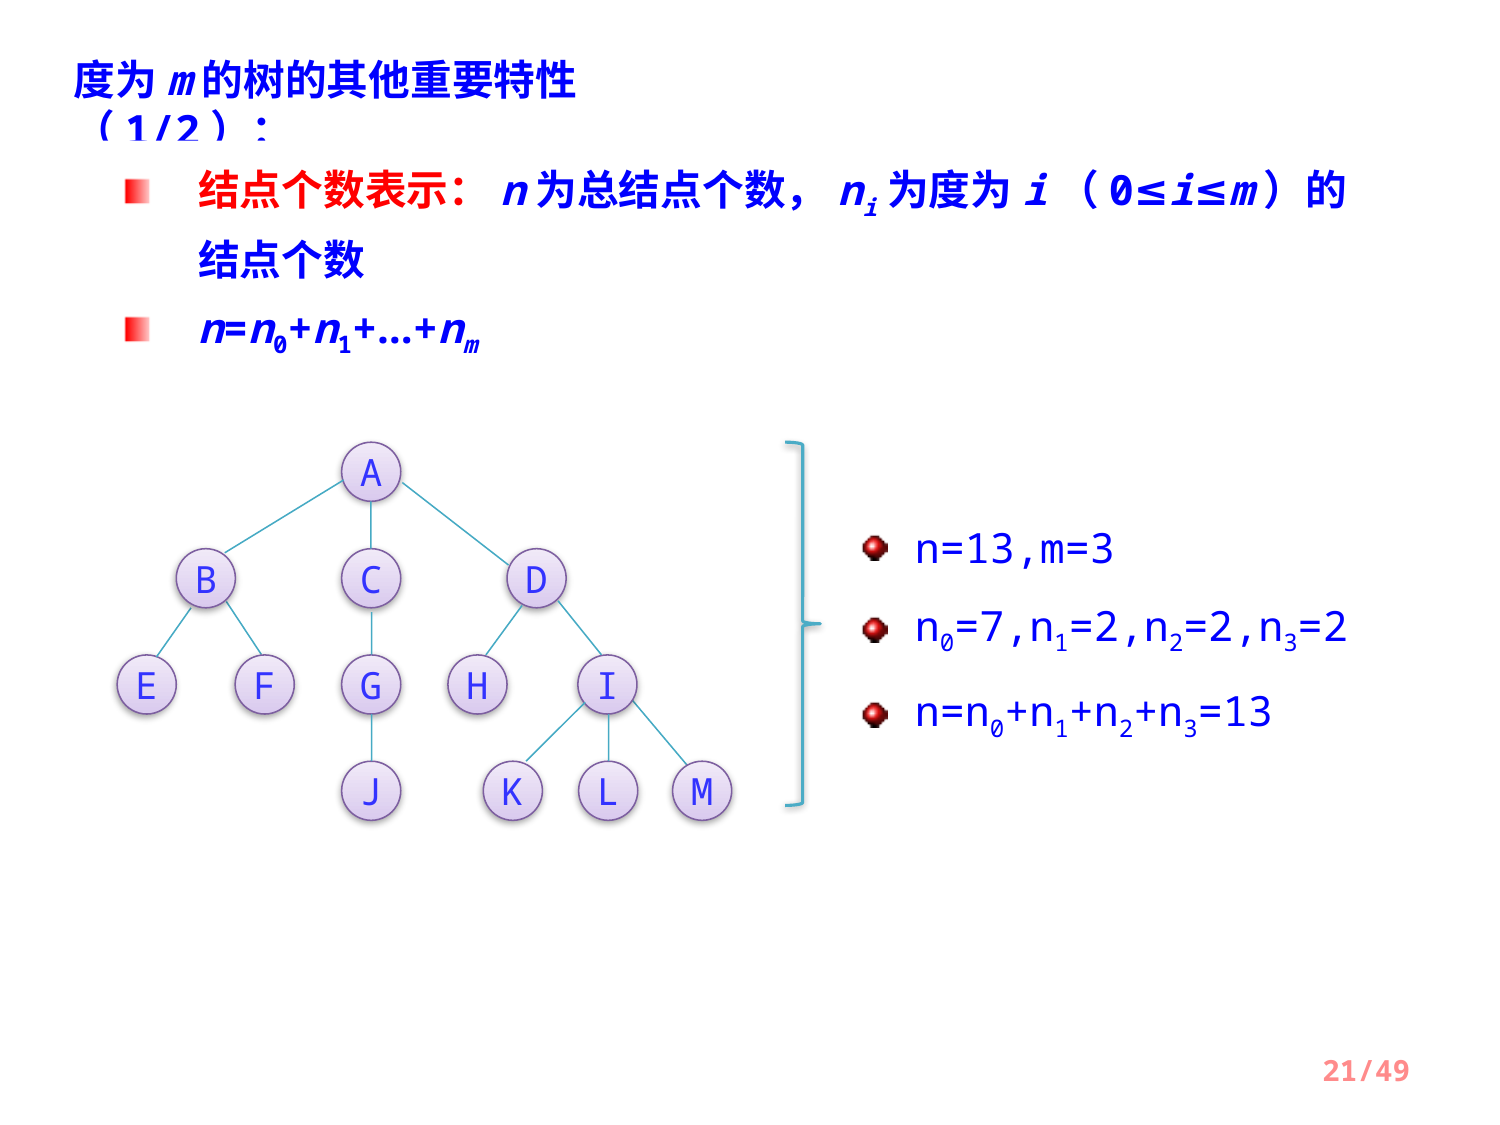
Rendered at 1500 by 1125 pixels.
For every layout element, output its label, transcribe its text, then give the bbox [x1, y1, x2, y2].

picture [123, 177, 153, 207]
text_box 度为m的树的其他重要特性（1/2）： [58, 46, 762, 162]
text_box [116, 441, 1383, 821]
slide_number 21/49 [1074, 1042, 1425, 1103]
text_box 结点个数表示：n为总结点个数，ni为度为i（0≤i≤m）的结点个数 n=n0+n1+…+nm [92, 138, 1373, 378]
picture [123, 315, 153, 345]
